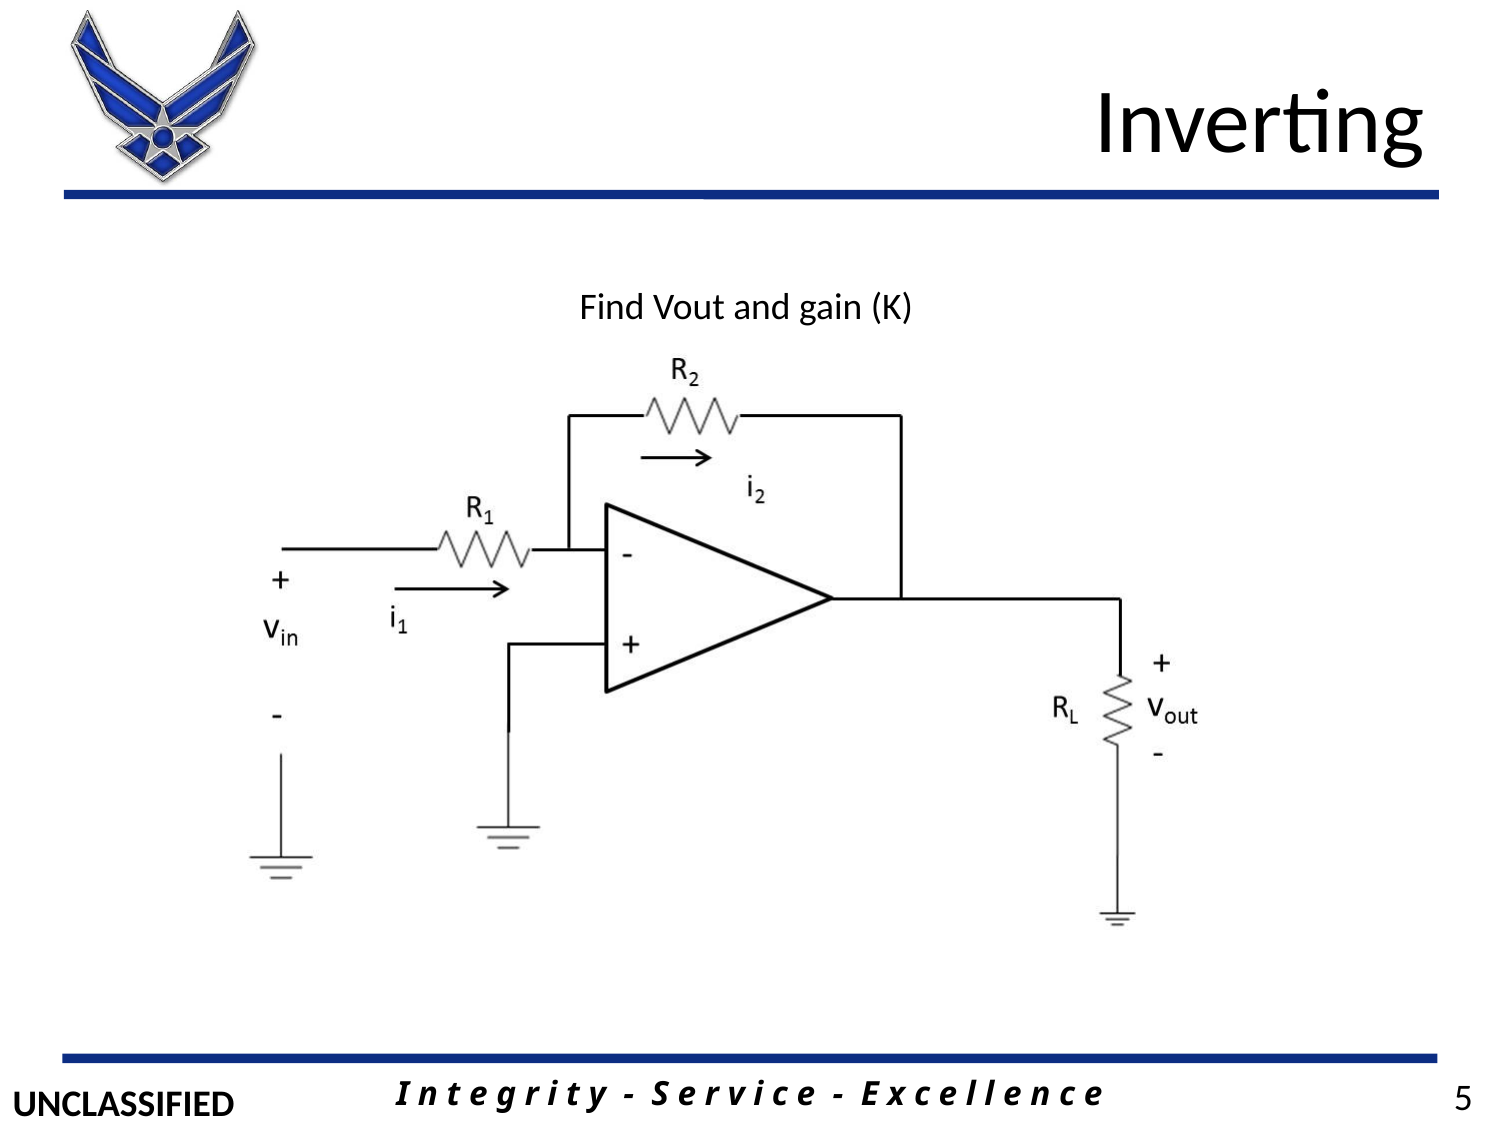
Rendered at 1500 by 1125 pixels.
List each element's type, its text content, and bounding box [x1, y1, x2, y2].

title Inverting [270, 45, 1440, 188]
picture [239, 337, 1220, 936]
slide_number 5 [1137, 1065, 1488, 1125]
text_box Find Vout and gain (K) [564, 274, 929, 335]
picture [65, 5, 261, 188]
